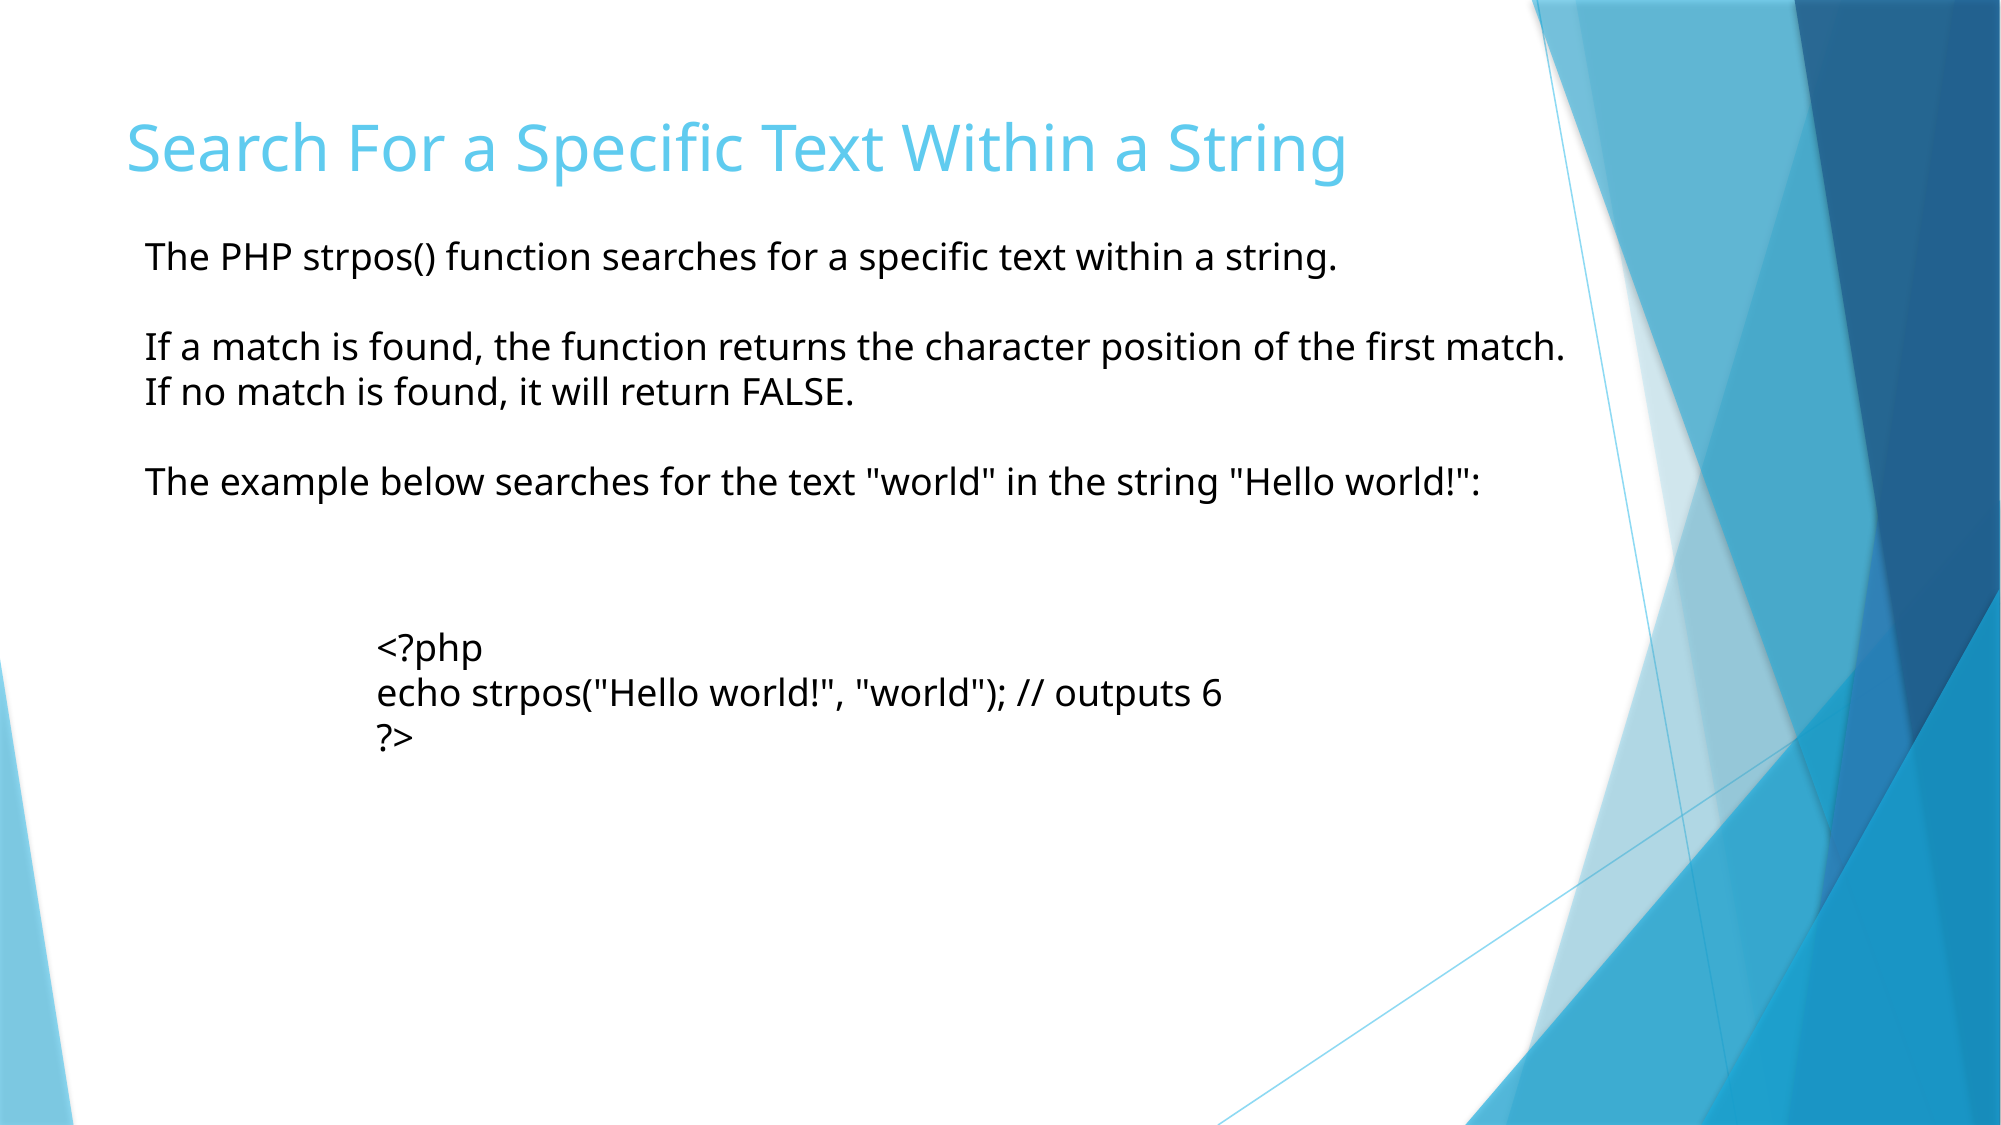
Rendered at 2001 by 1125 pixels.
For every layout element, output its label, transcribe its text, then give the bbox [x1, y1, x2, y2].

text_box The PHP strpos() function searches for a specific text within a string. If a match is found, the function returns the character position of the first match. If no match is found, it will return FALSE. The example below searches for the text "world" in the string "Hello world!": [130, 225, 1593, 511]
text_box <?php echo strpos("Hello world!", "world"); // outputs 6 ?> [361, 617, 1362, 767]
title Search For a Specific Text Within a String [111, 99, 1522, 317]
